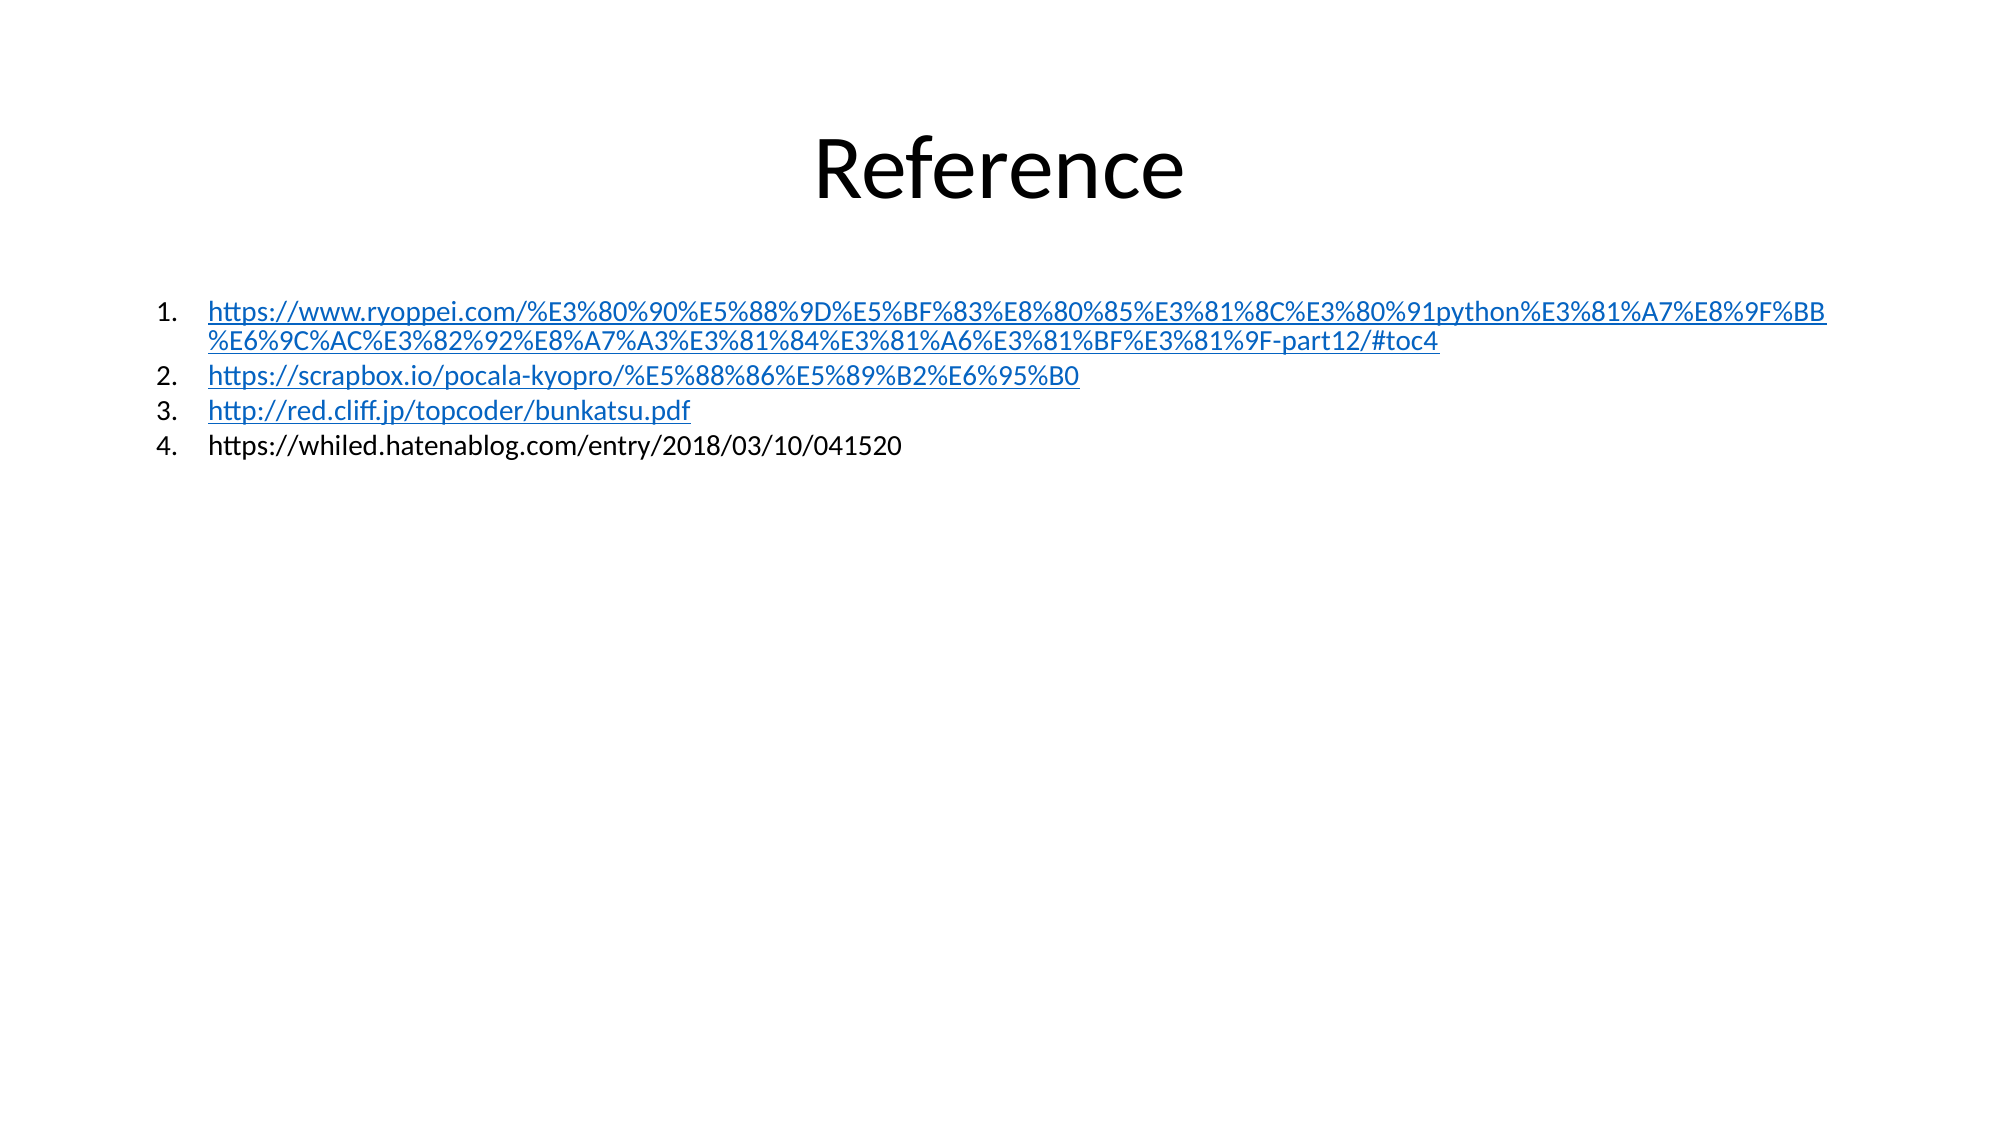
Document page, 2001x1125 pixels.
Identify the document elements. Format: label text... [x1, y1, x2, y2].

text_box https://www.ryoppei.com/%E3%80%90%E5%88%9D%E5%BF%83%E8%80%85%E3%81%8C%E3%80%91python%E3%81%A7%E8%9F%BB%E6%9C%AC%E3%82%92%E8%A7%A3%E3%81%84%E3%81%A6%E3%81%BF%E3%81%9F-part12/#toc4 https://scrapbox.io/pocala-kyopro/%E5%88%86%E5%89%B2%E6%95%B0 http://red.cliff.jp/topcoder/bunkatsu.pdf https://whiled.hatenablog.com/entry/2018/03/10/041520 [118, 277, 1863, 448]
title Reference [137, 59, 1863, 277]
